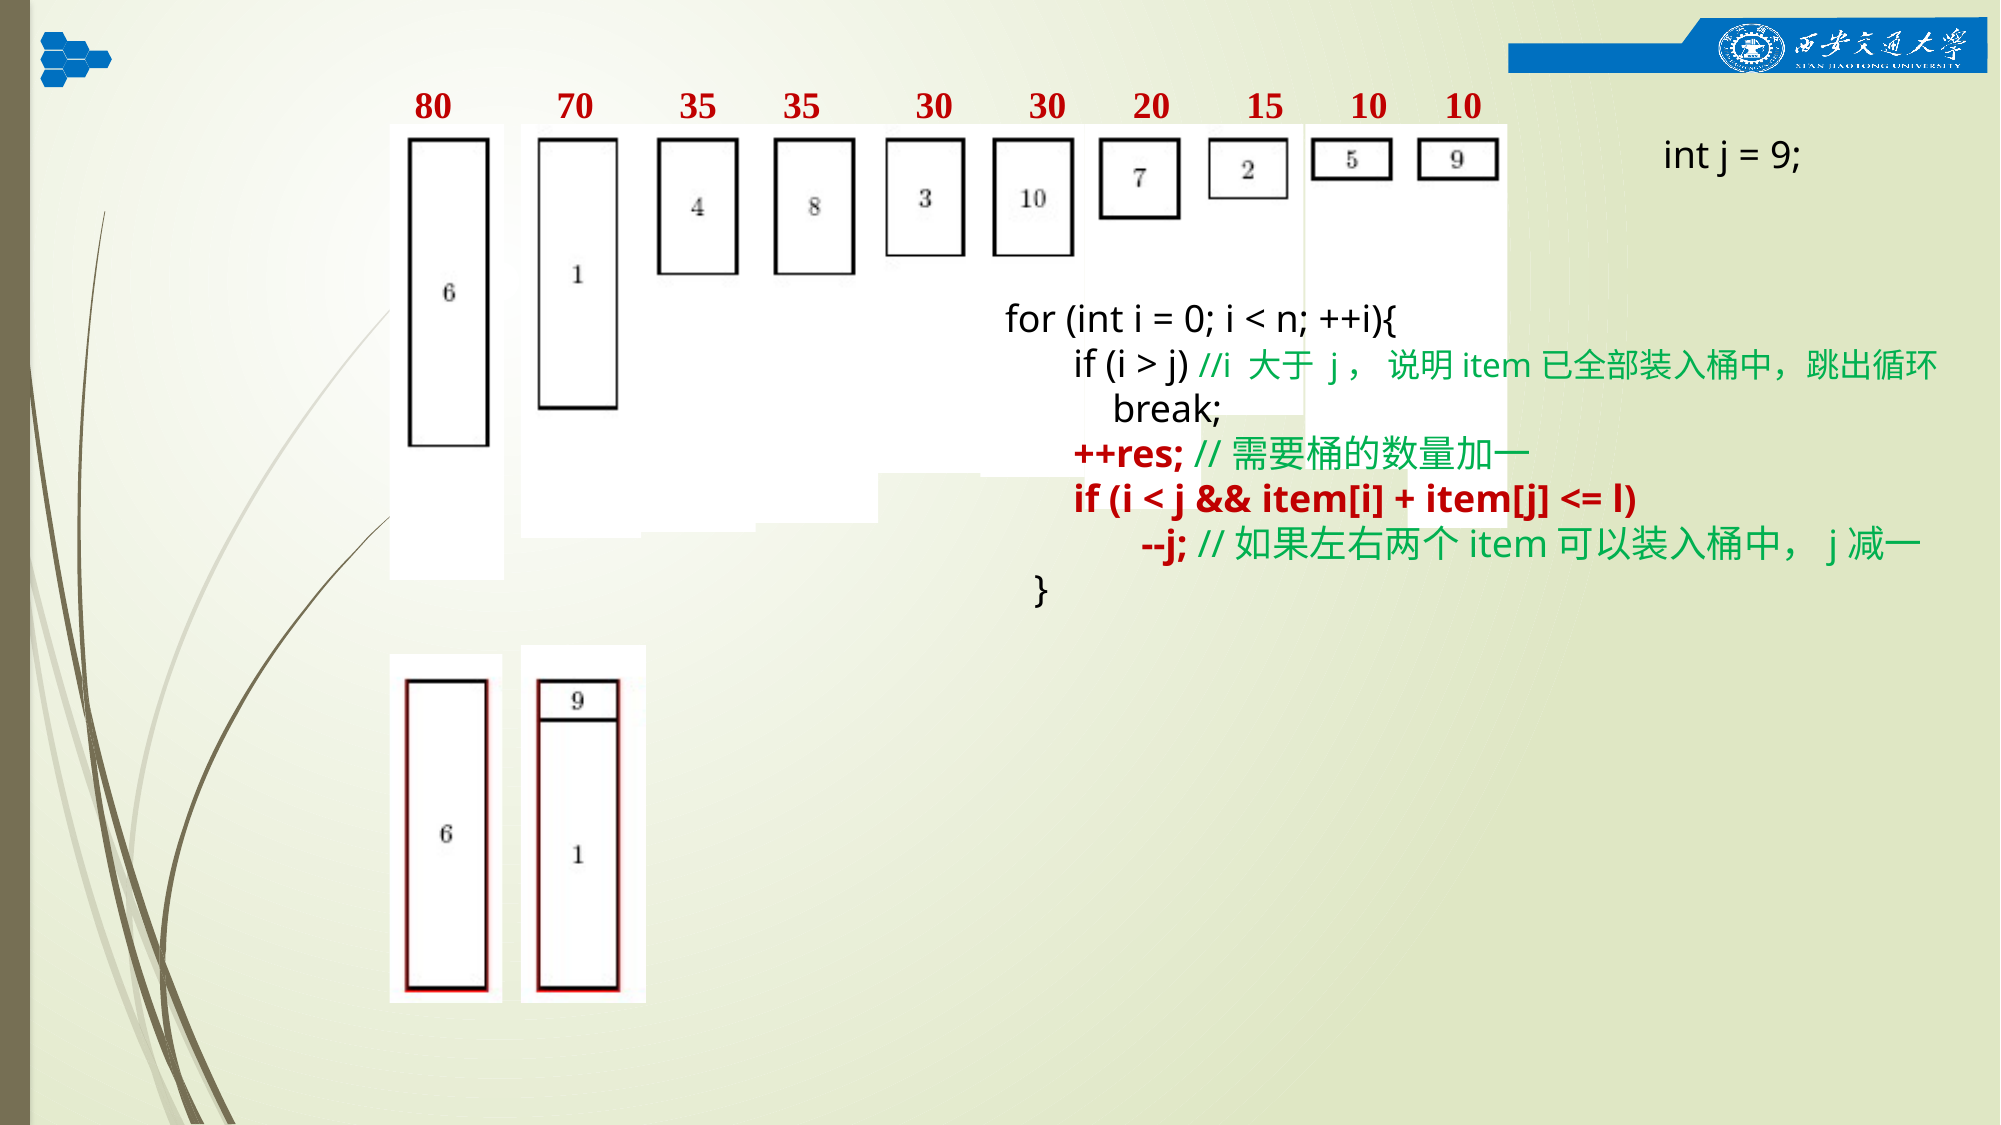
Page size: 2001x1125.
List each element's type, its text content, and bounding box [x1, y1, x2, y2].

text_box int j = 9; [1648, 124, 1817, 184]
picture [389, 653, 503, 1003]
picture [389, 123, 505, 580]
picture [520, 645, 647, 1003]
text_box for (int i = 0; i < n; ++i){ if (i > j) //i 大于 j， 说明item已全部装入桶中，跳出循环 break; ++res; //需要桶的数量加一 if (i < j && item[i] + item[j] <= l) --j; //如果左右两个item可以装入桶中，j减一 } [980, 287, 1981, 618]
text_box 80 70 35 35 30 30 20 15 10 10 [399, 74, 1508, 134]
picture [520, 123, 1304, 538]
picture [1305, 123, 1508, 528]
